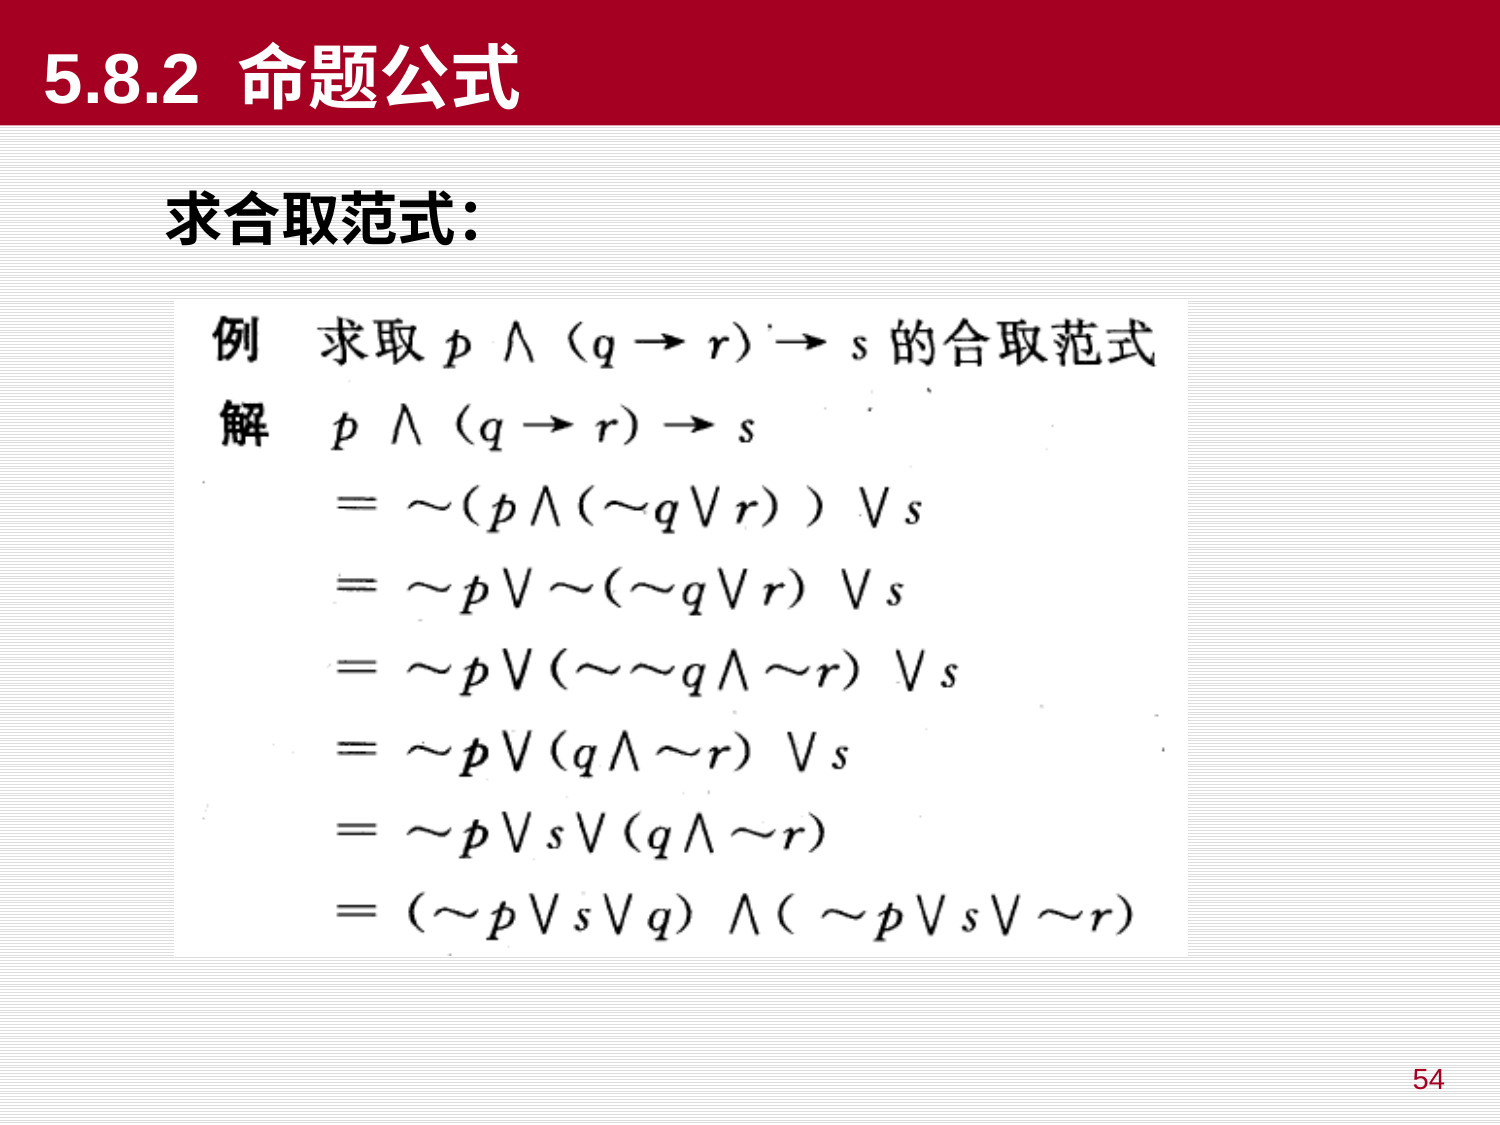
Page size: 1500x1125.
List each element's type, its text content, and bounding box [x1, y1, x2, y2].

slide_number 54 [1110, 1052, 1461, 1125]
text_box 求合取范式： [150, 174, 638, 260]
title 5.8.2 命题公式 [0, 0, 1500, 126]
picture [174, 299, 1188, 956]
